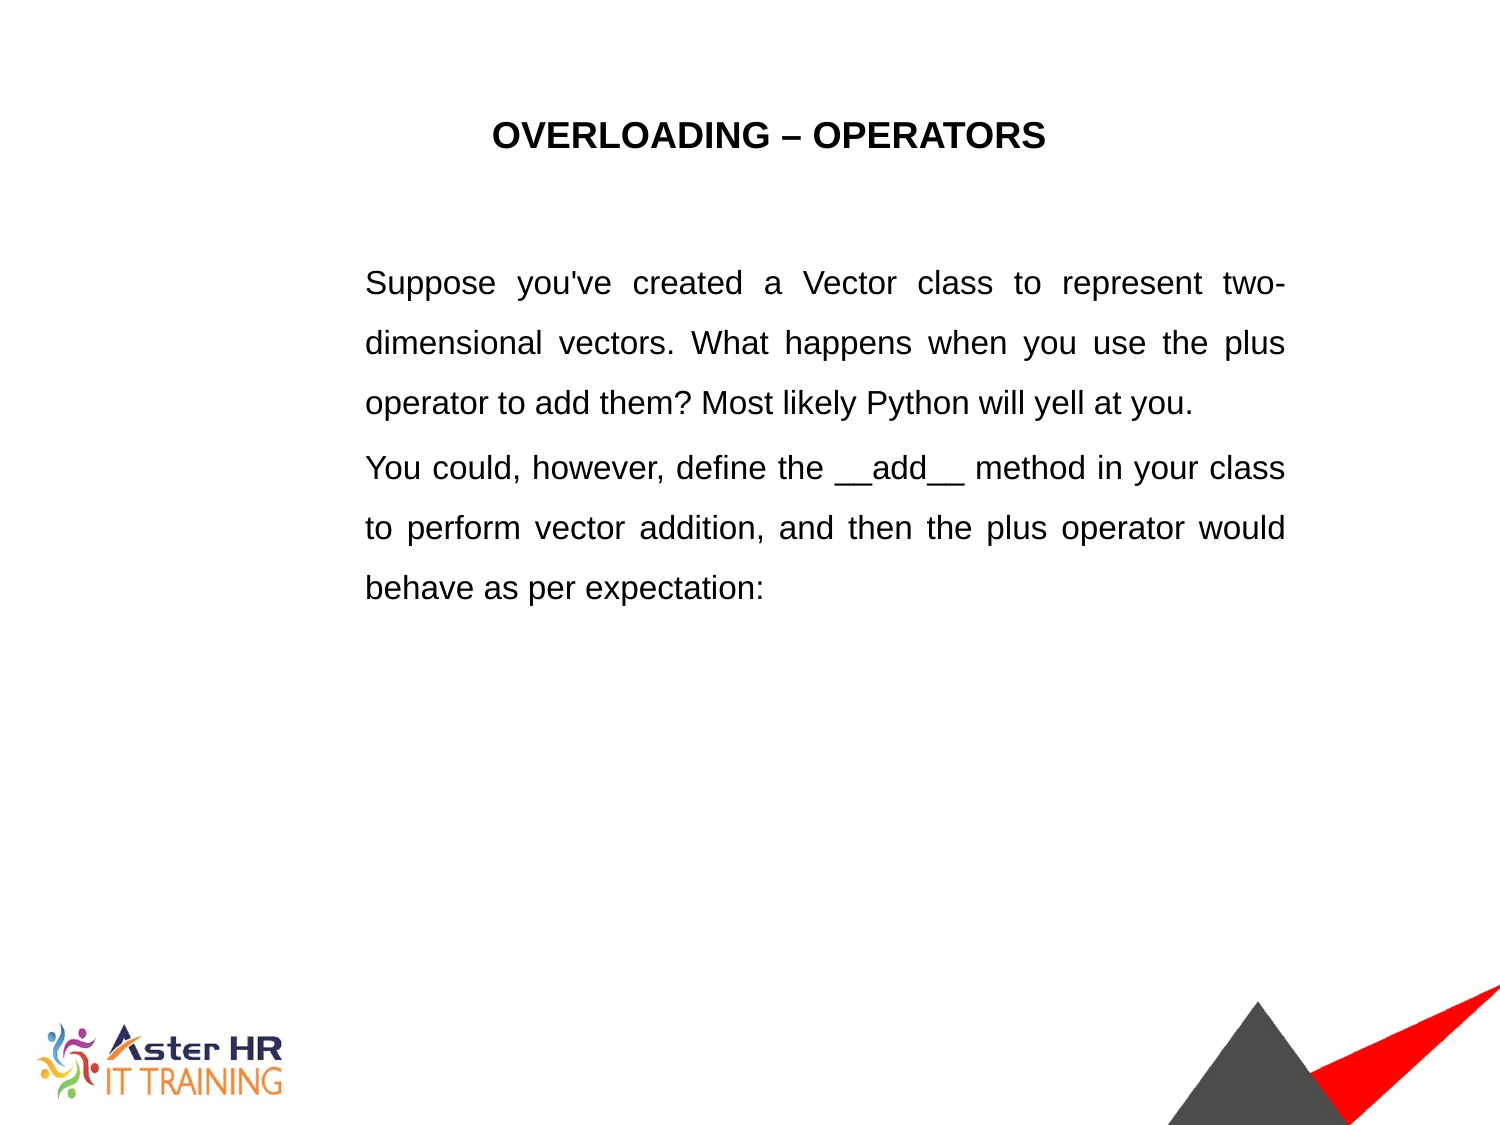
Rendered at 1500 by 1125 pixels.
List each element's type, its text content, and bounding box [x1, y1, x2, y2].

text_box Suppose you've created a Vector class to represent two-dimensional vectors. What happens when you use the plus operator to add them? Most likely Python will yell at you. You could, however, define the __add__ method in your class to perform vector addition, and then the plus operator would behave as per expectation: [351, 234, 1301, 822]
picture [0, 0, 1500, 1125]
text_box OVERLOADING – OPERATORS [328, 46, 1211, 197]
